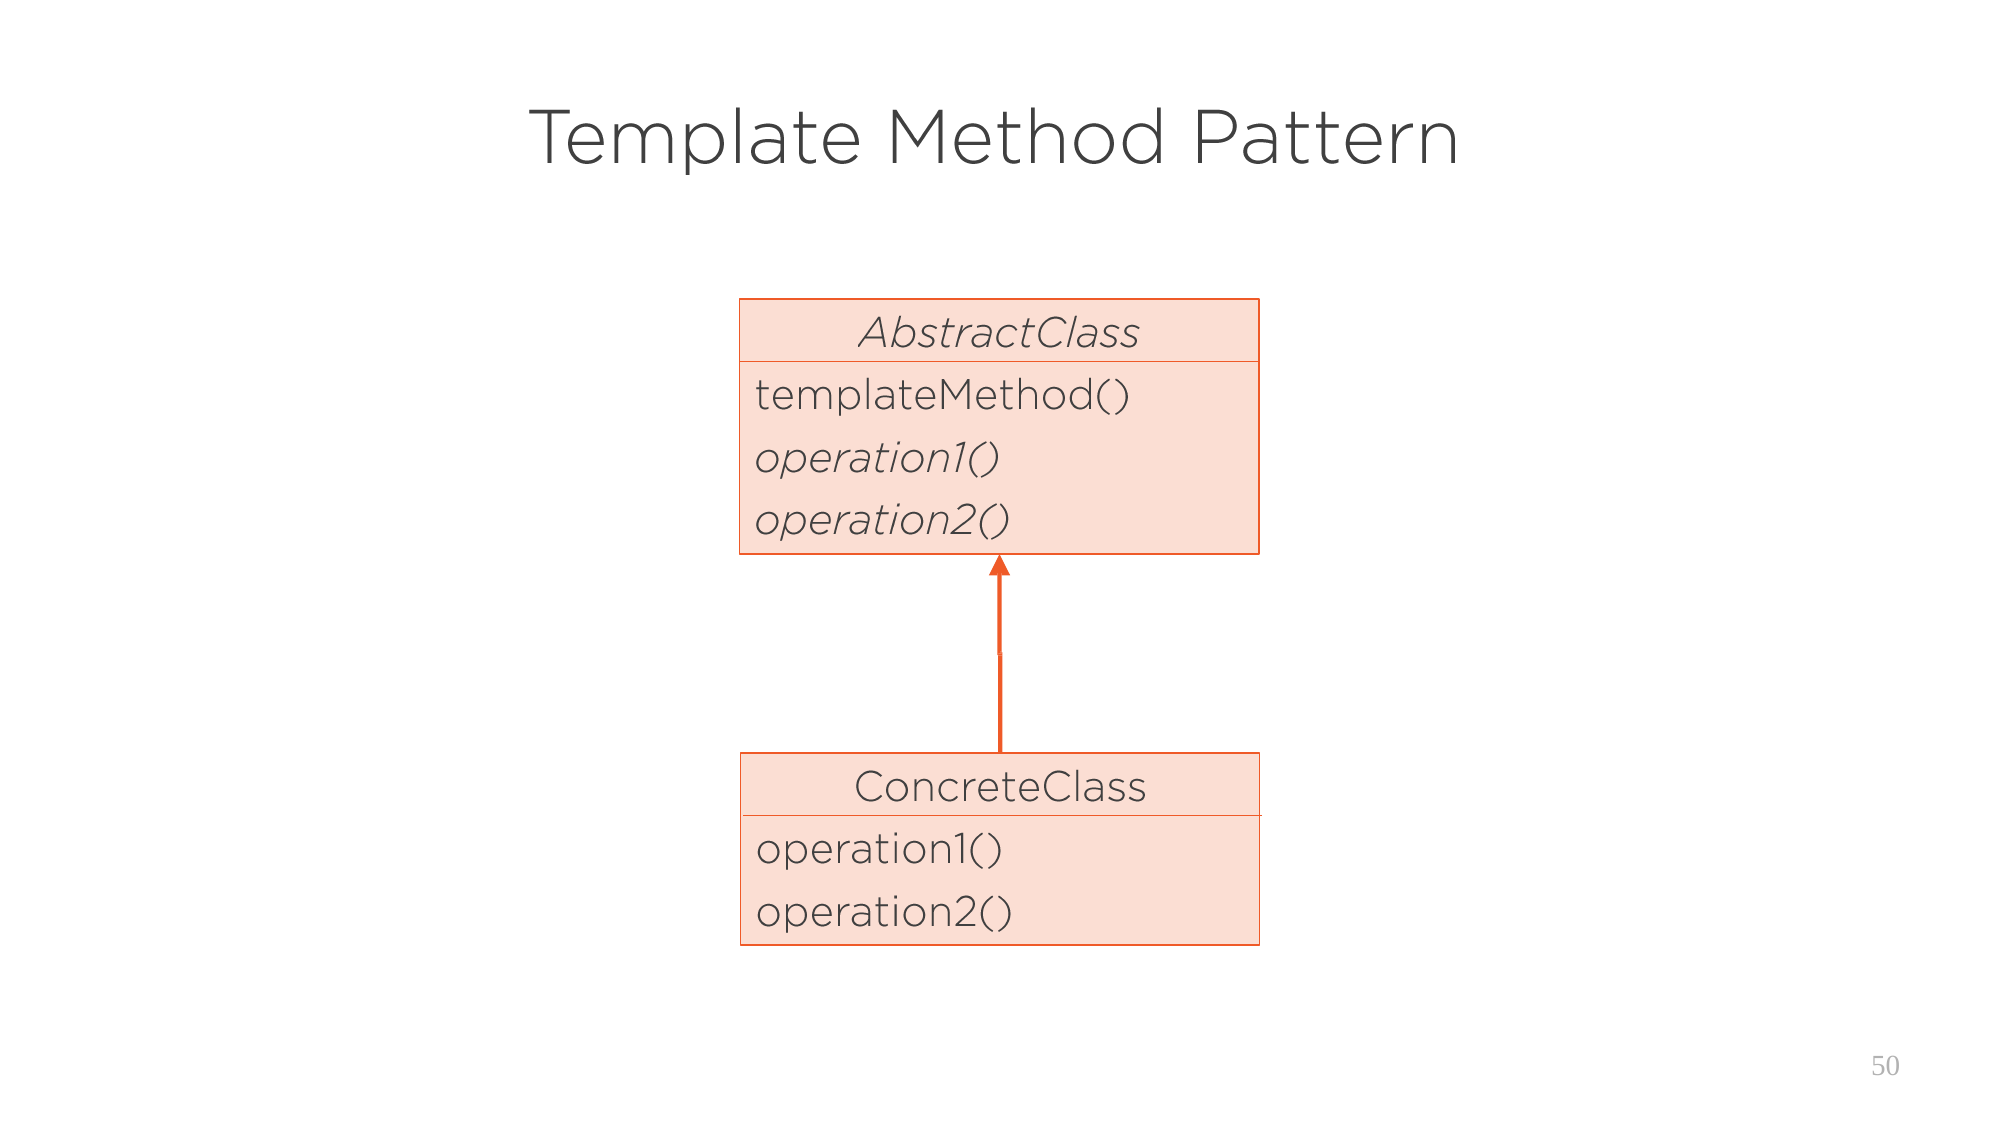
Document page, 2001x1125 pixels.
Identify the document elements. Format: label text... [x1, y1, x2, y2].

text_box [738, 297, 1261, 553]
slide_number 50 [1440, 1046, 1900, 1103]
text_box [739, 553, 1263, 946]
picture [525, 89, 1502, 181]
